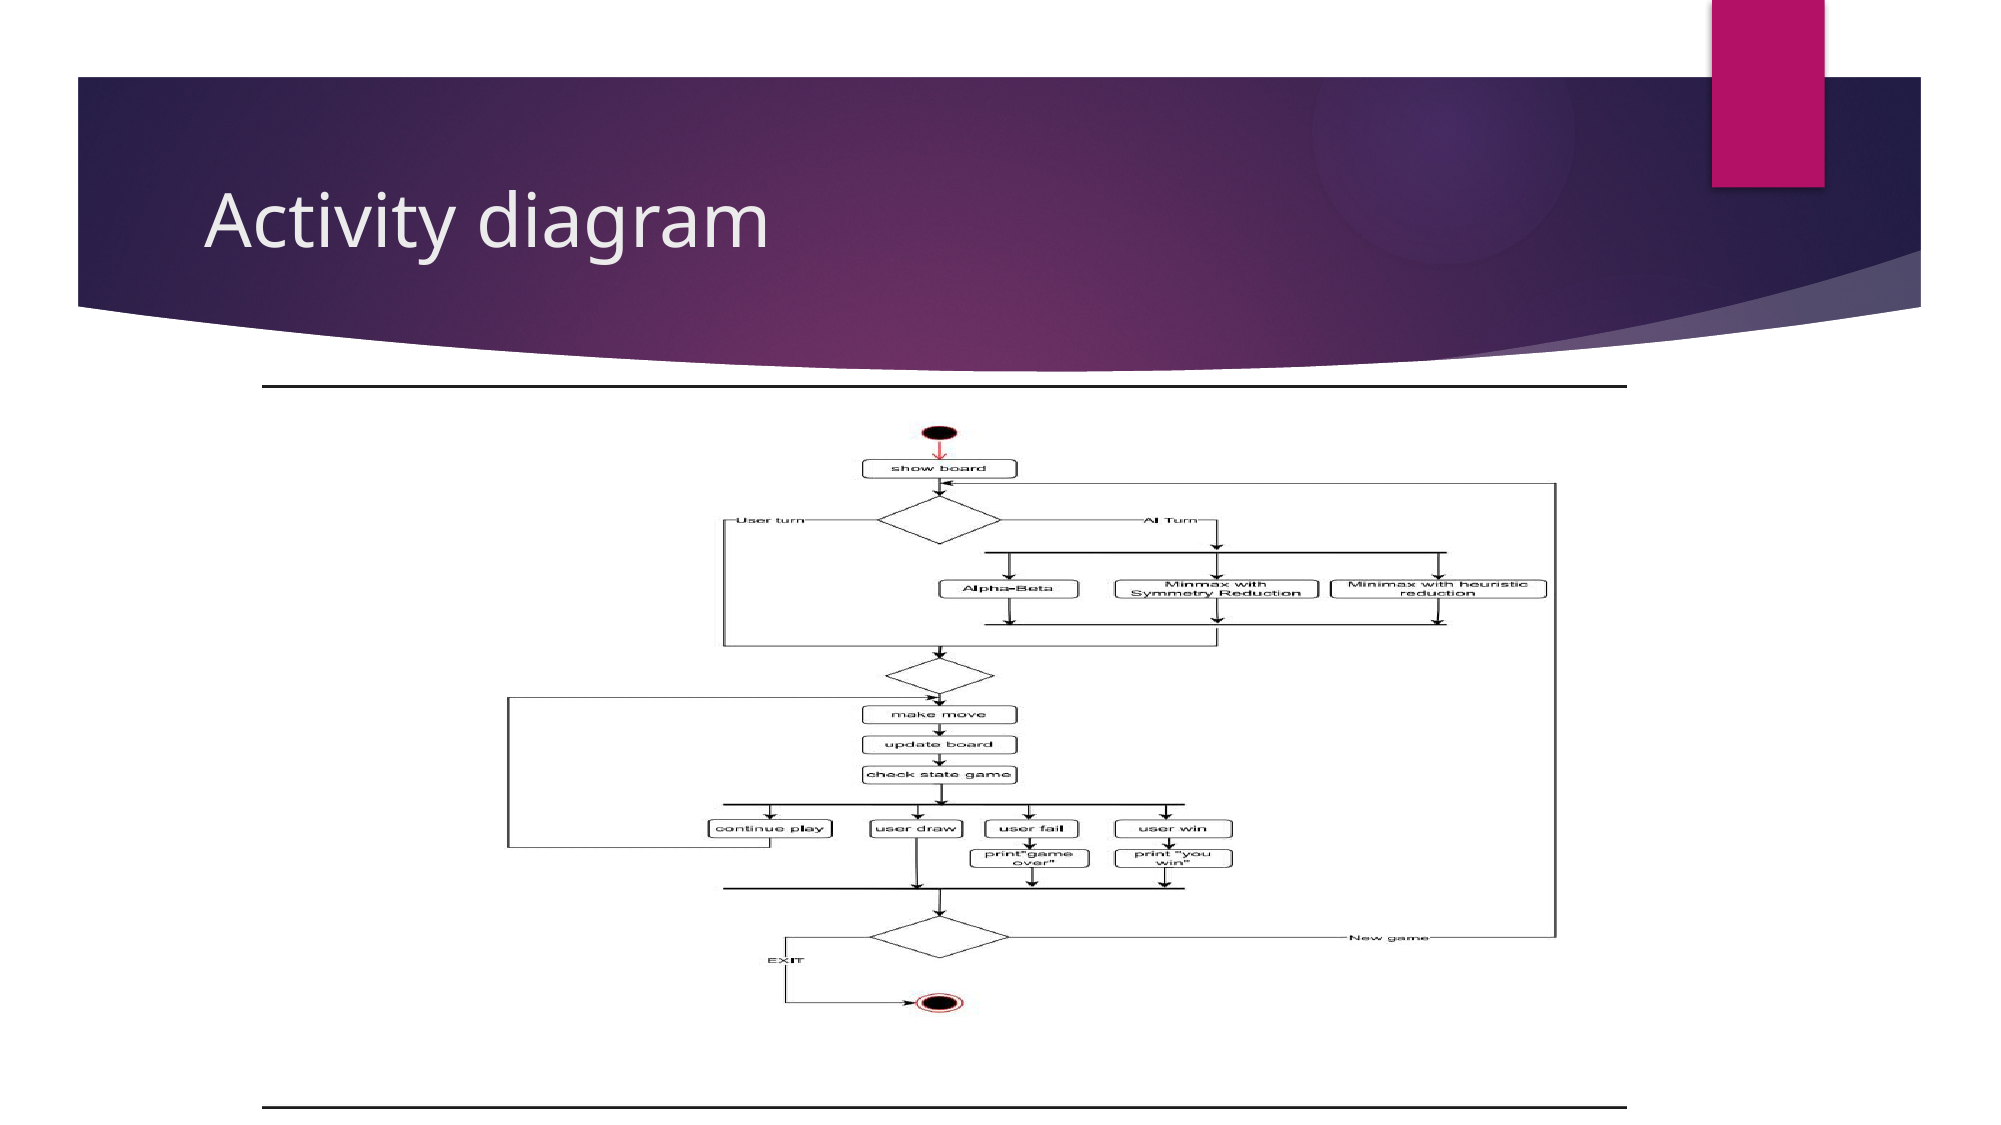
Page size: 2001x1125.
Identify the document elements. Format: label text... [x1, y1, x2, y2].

title Activity diagram [189, 159, 1627, 276]
picture [262, 385, 1627, 1109]
